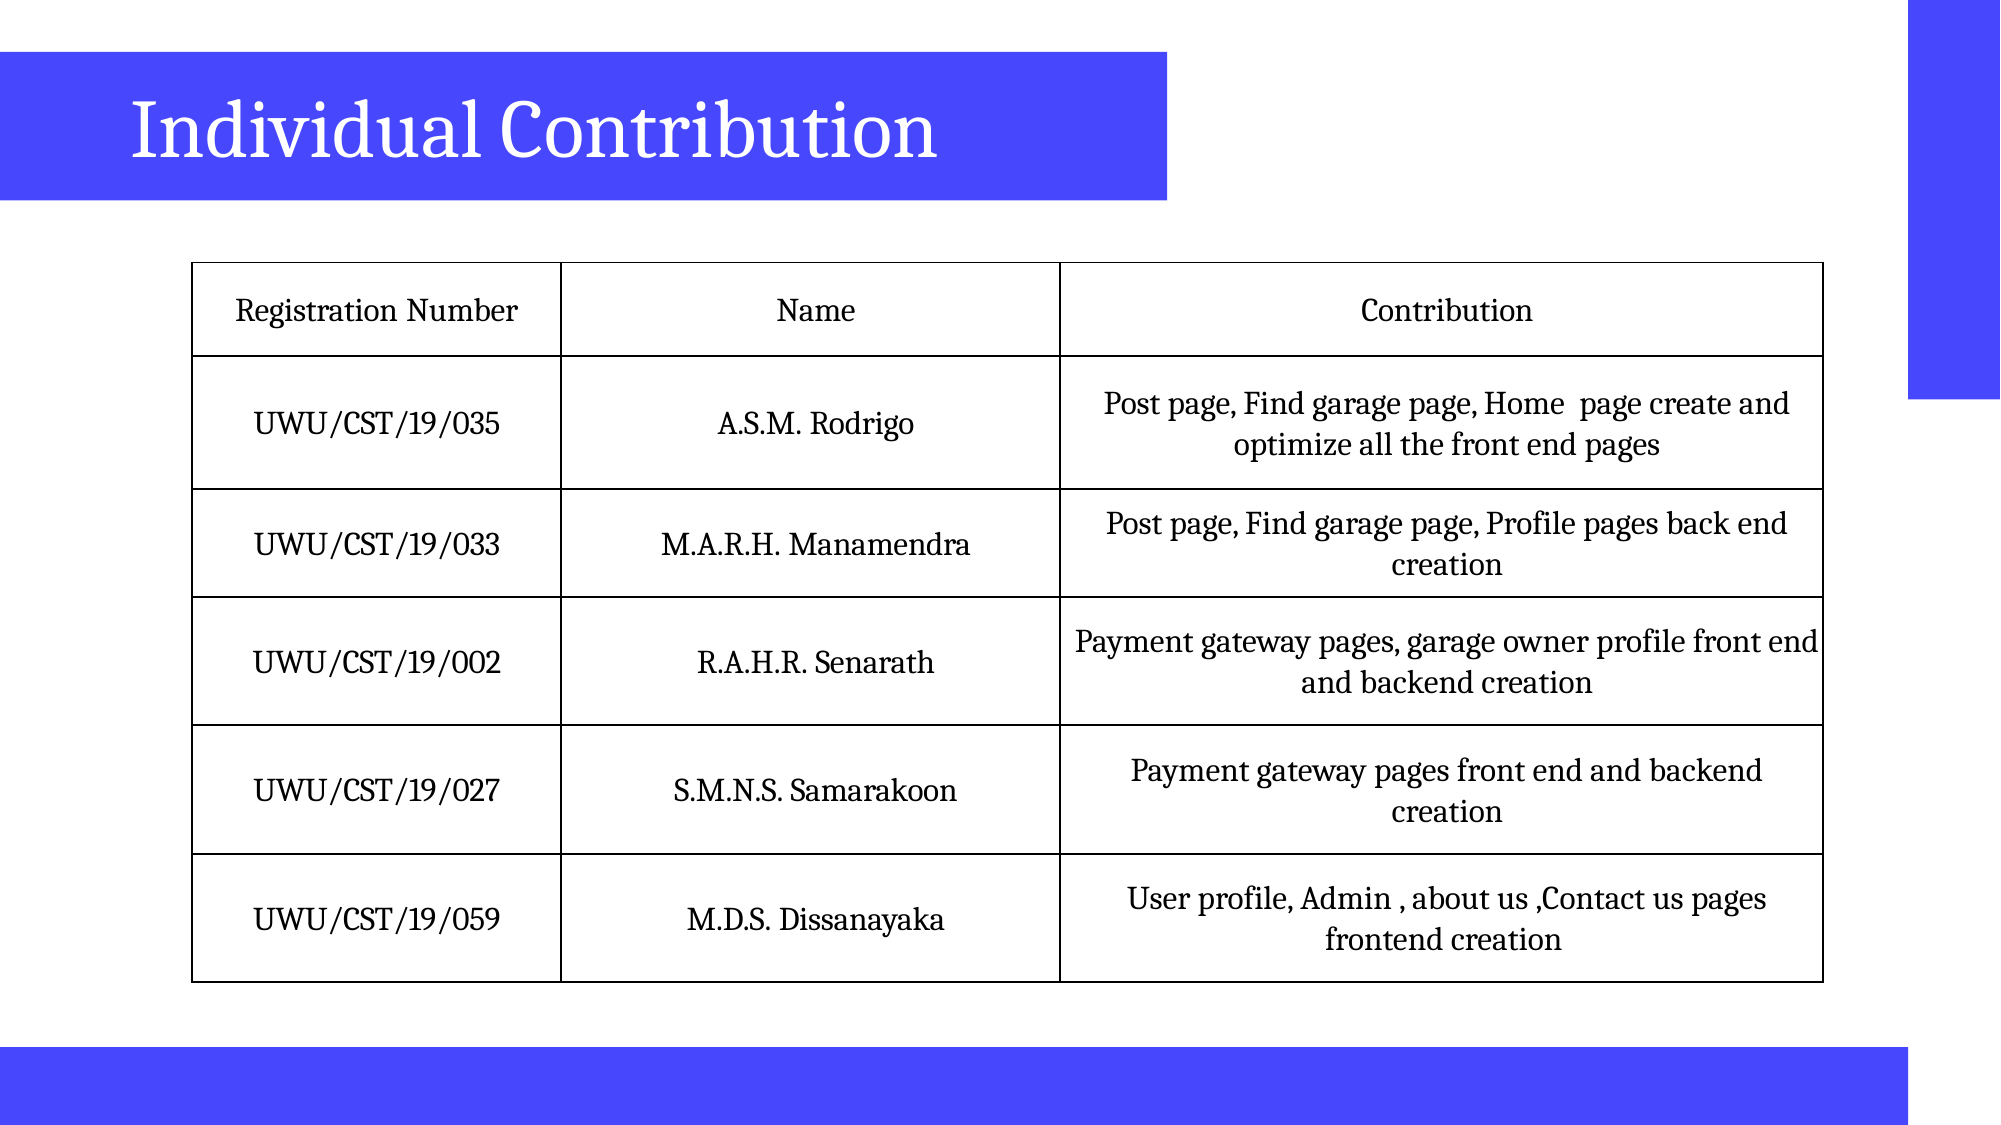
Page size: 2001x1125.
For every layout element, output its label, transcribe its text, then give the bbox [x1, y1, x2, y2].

table_cell Post page, Find garage page, Home page create and optimize all the front end pages [1061, 357, 1822, 488]
table_cell M.D.S. Dissanayaka [562, 855, 1059, 981]
table_cell UWU/CST/19/035 [193, 357, 560, 488]
table_cell UWU/CST/19/033 [193, 490, 560, 596]
table_cell UWU/CST/19/059 [193, 855, 560, 981]
table_cell Payment gateway pages front end and backend creation [1061, 726, 1822, 853]
table_cell UWU/CST/19/002 [193, 598, 560, 724]
table_cell Payment gateway pages, garage owner profile front end and backend creation [1061, 598, 1822, 724]
table_cell UWU/CST/19/027 [193, 726, 560, 853]
text_box [0, 1046, 1909, 1125]
text_box [1907, 0, 2000, 400]
table_header Name [562, 263, 1059, 355]
table_cell Post page, Find garage page, Profile pages back end creation [1061, 490, 1822, 596]
table_header Registration Number [193, 263, 560, 355]
table_cell S.M.N.S. Samarakoon [562, 726, 1059, 853]
text_box Individual Contribution [115, 79, 1168, 191]
table_cell A.S.M. Rodrigo [562, 357, 1059, 488]
table_cell M.A.R.H. Manamendra [562, 490, 1059, 596]
table_cell R.A.H.R. Senarath [562, 598, 1059, 724]
table_cell User profile, Admin , about us ,Contact us pages frontend creation [1061, 855, 1822, 981]
table_header Contribution [1061, 263, 1822, 355]
text_box [0, 51, 1168, 201]
